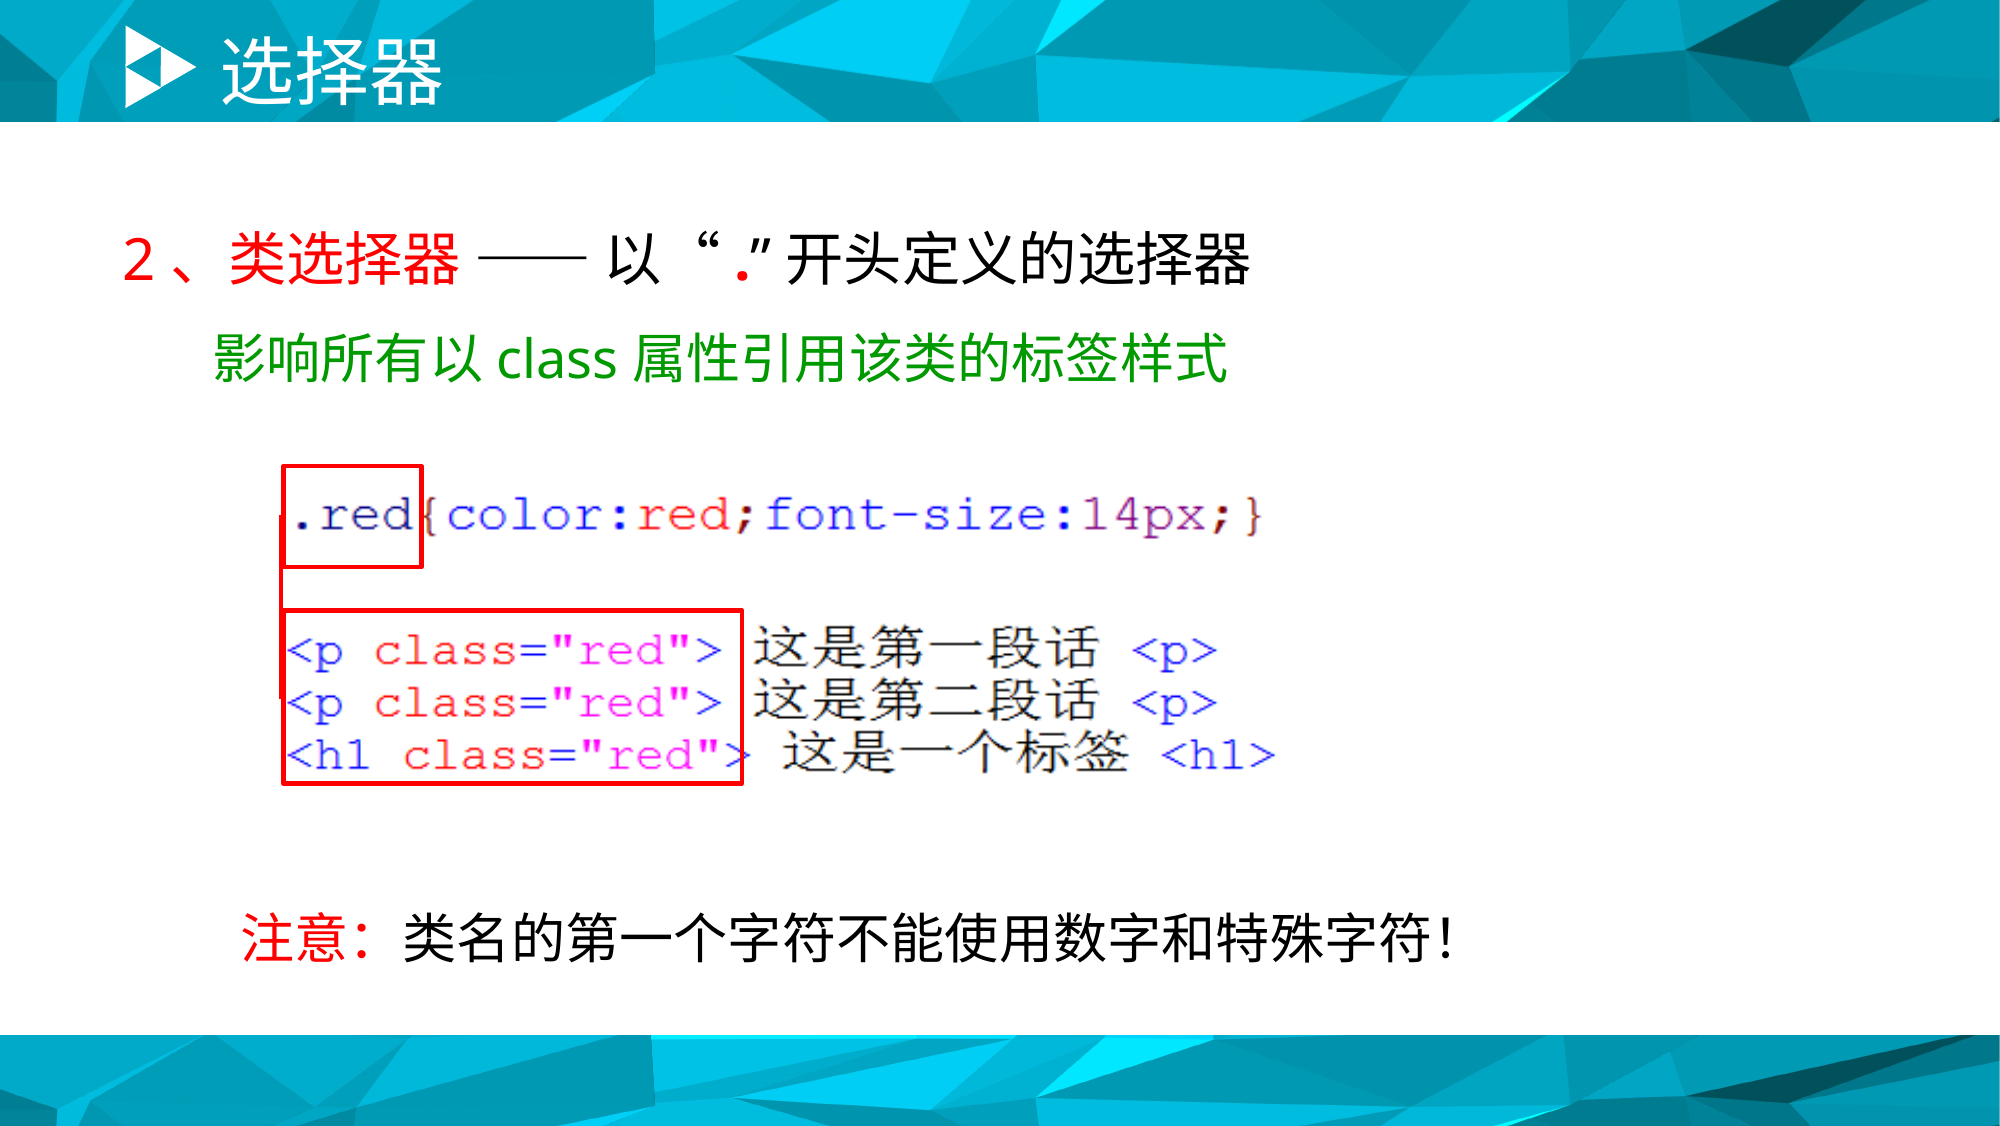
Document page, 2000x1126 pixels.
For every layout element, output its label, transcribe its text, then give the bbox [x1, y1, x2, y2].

text_box [286, 564, 422, 568]
title 选择器 [201, 24, 1927, 127]
text_box 影响所有以class属性引用该类的标签样式 [194, 315, 1247, 399]
picture [259, 610, 1302, 784]
text_box 注意：类名的第一个字符不能使用数字和特殊字符！ [222, 895, 1506, 979]
list 2、类选择器 —— 以“.”开头定义的选择器 [104, 178, 1927, 978]
picture [271, 466, 1282, 564]
picture [0, 1035, 2000, 1126]
picture [0, 0, 2000, 122]
